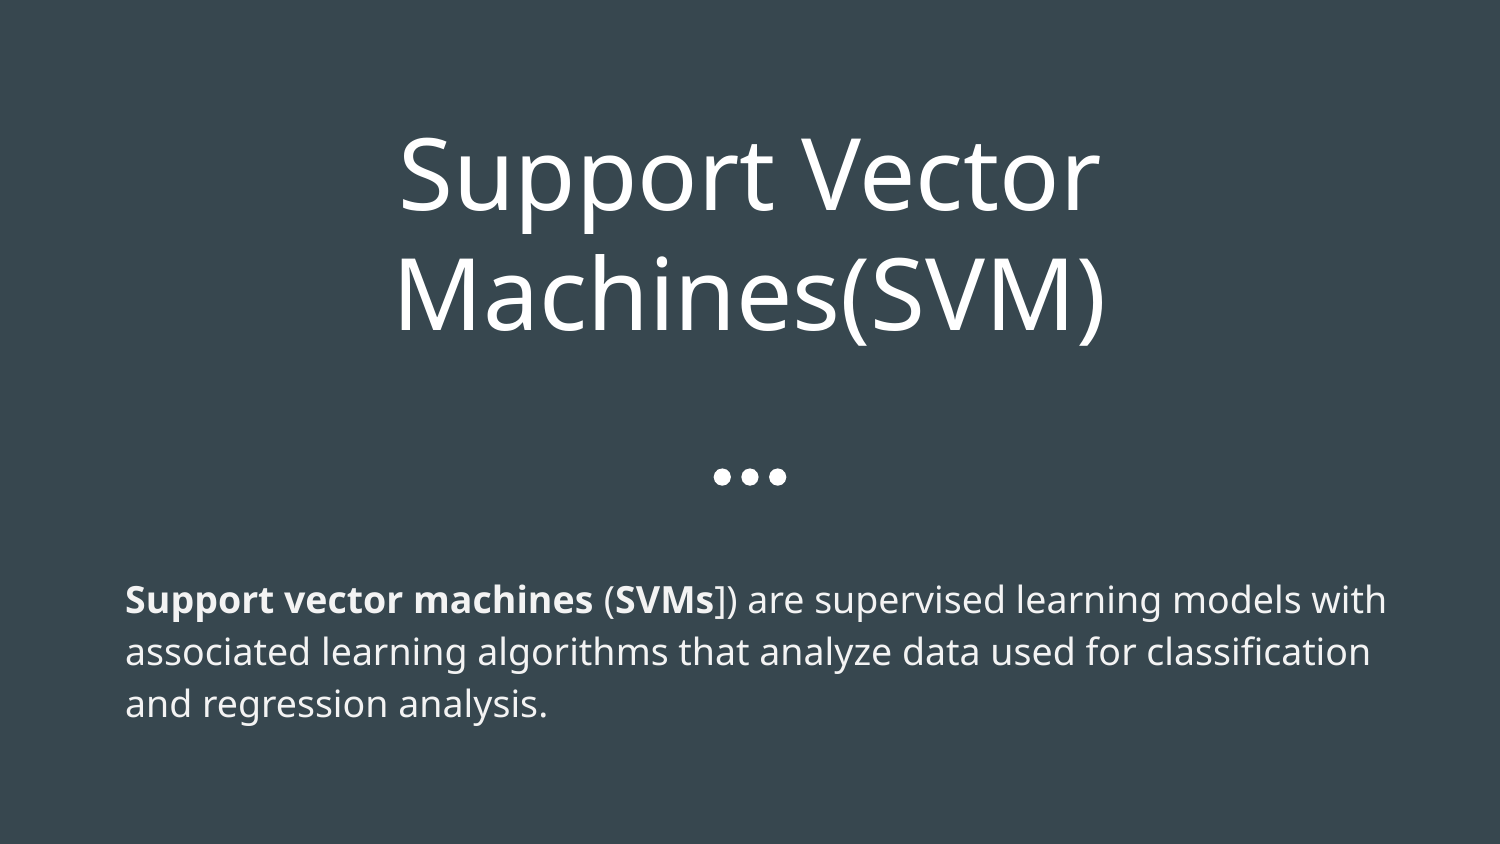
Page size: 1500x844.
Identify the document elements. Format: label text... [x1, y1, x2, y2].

subtitle Support vector machines (SVMs]) are supervised learning models with associated learning algorithms that analyze data used for classification and regression analysis. [110, 554, 1408, 734]
title Support Vector Machines(SVM) [110, 99, 1390, 366]
